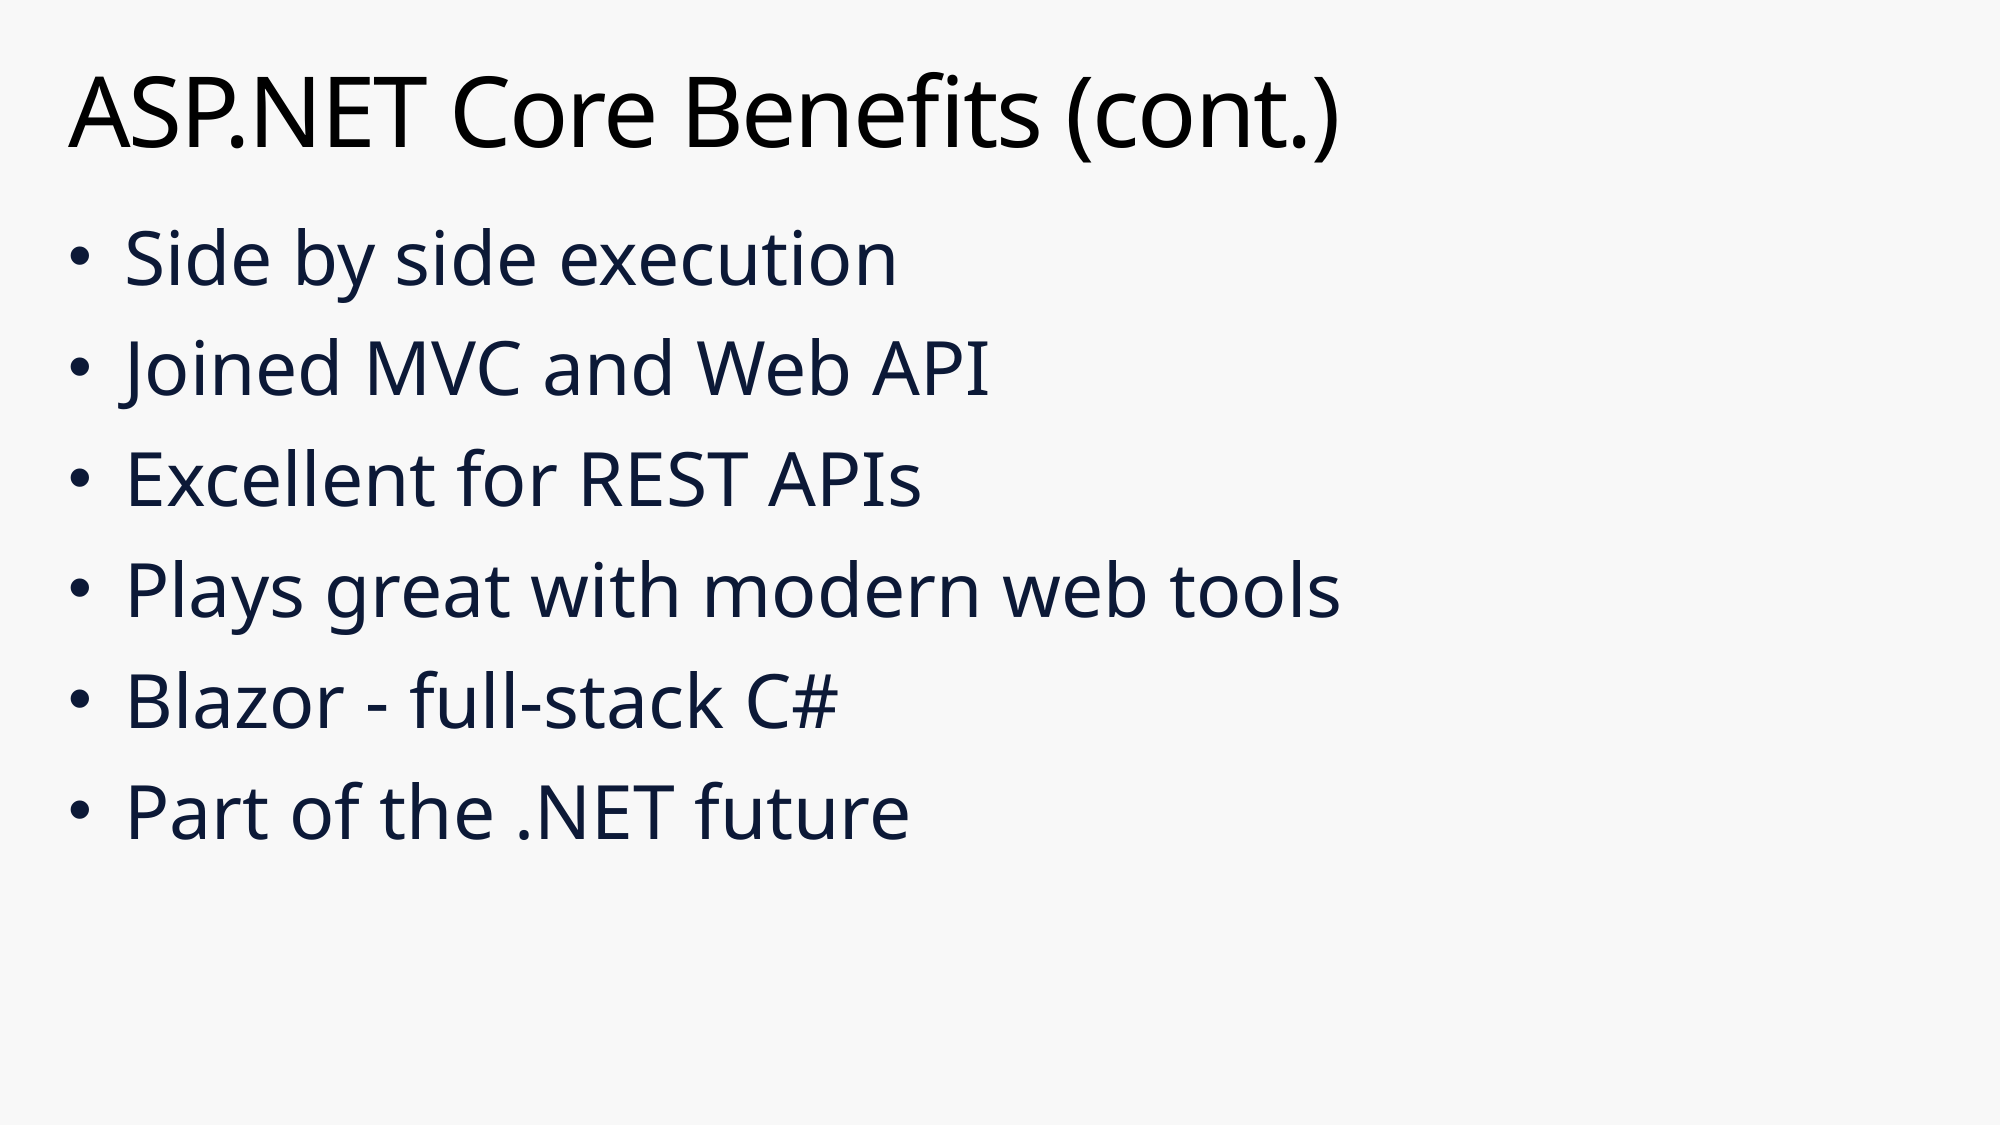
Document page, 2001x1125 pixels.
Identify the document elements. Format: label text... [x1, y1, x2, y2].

list Side by side execution Joined MVC and Web API Excellent for REST APIs Plays great with modern web tools Blazor - full-stack C# Part of the .NET future [44, 196, 1956, 876]
title ASP.NET Core Benefits (cont.) [44, 47, 1957, 196]
